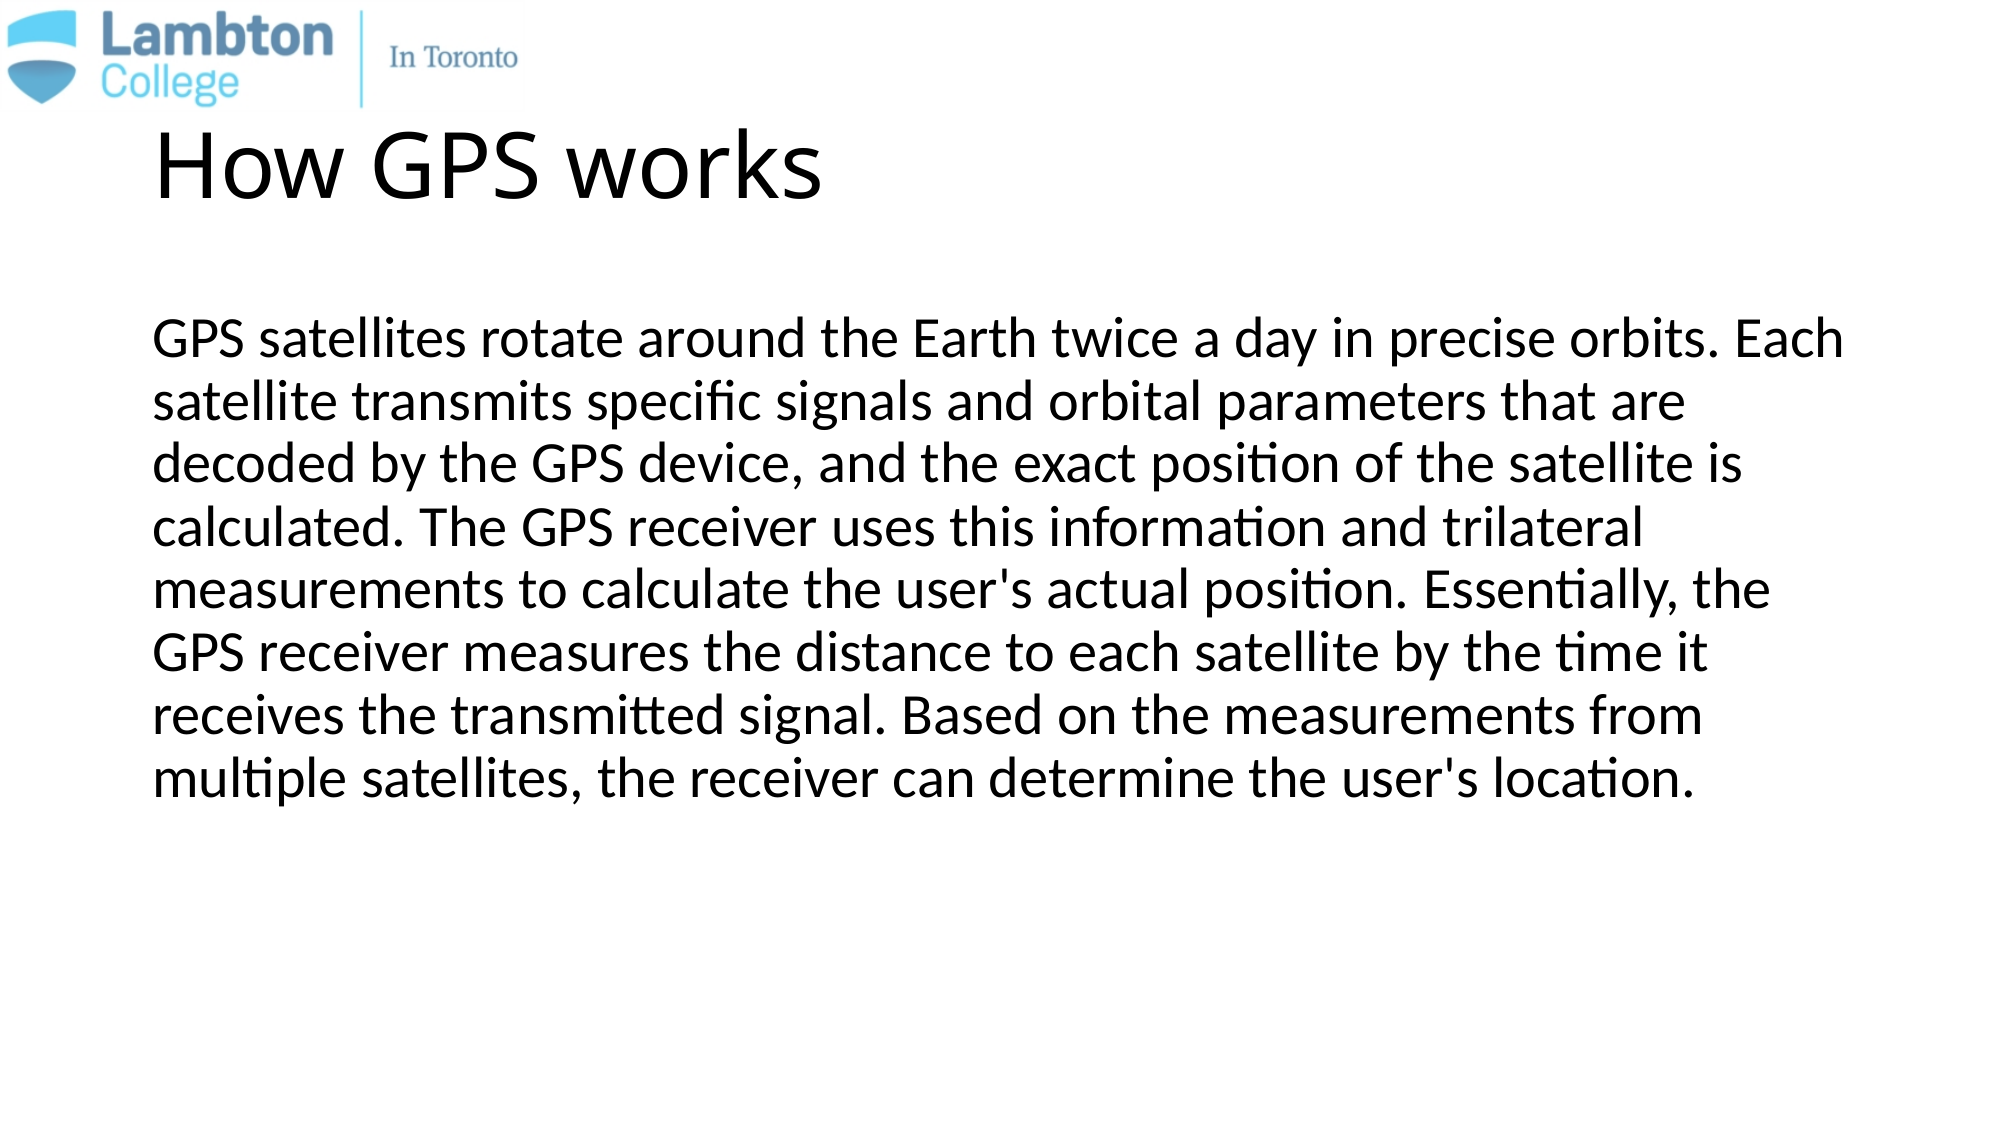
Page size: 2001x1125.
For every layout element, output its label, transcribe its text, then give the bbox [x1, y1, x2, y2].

text_box GPS satellites rotate around the Earth twice a day in precise orbits. Each satellite transmits specific signals and orbital parameters that are decoded by the GPS device, and the exact position of the satellite is calculated. The GPS receiver uses this information and trilateral measurements to calculate the user's actual position. Essentially, the GPS receiver measures the distance to each satellite by the time it receives the transmitted signal. Based on the measurements from multiple satellites, the receiver can determine the user's location. [137, 299, 1863, 1014]
text_box How GPS works [137, 59, 1863, 278]
